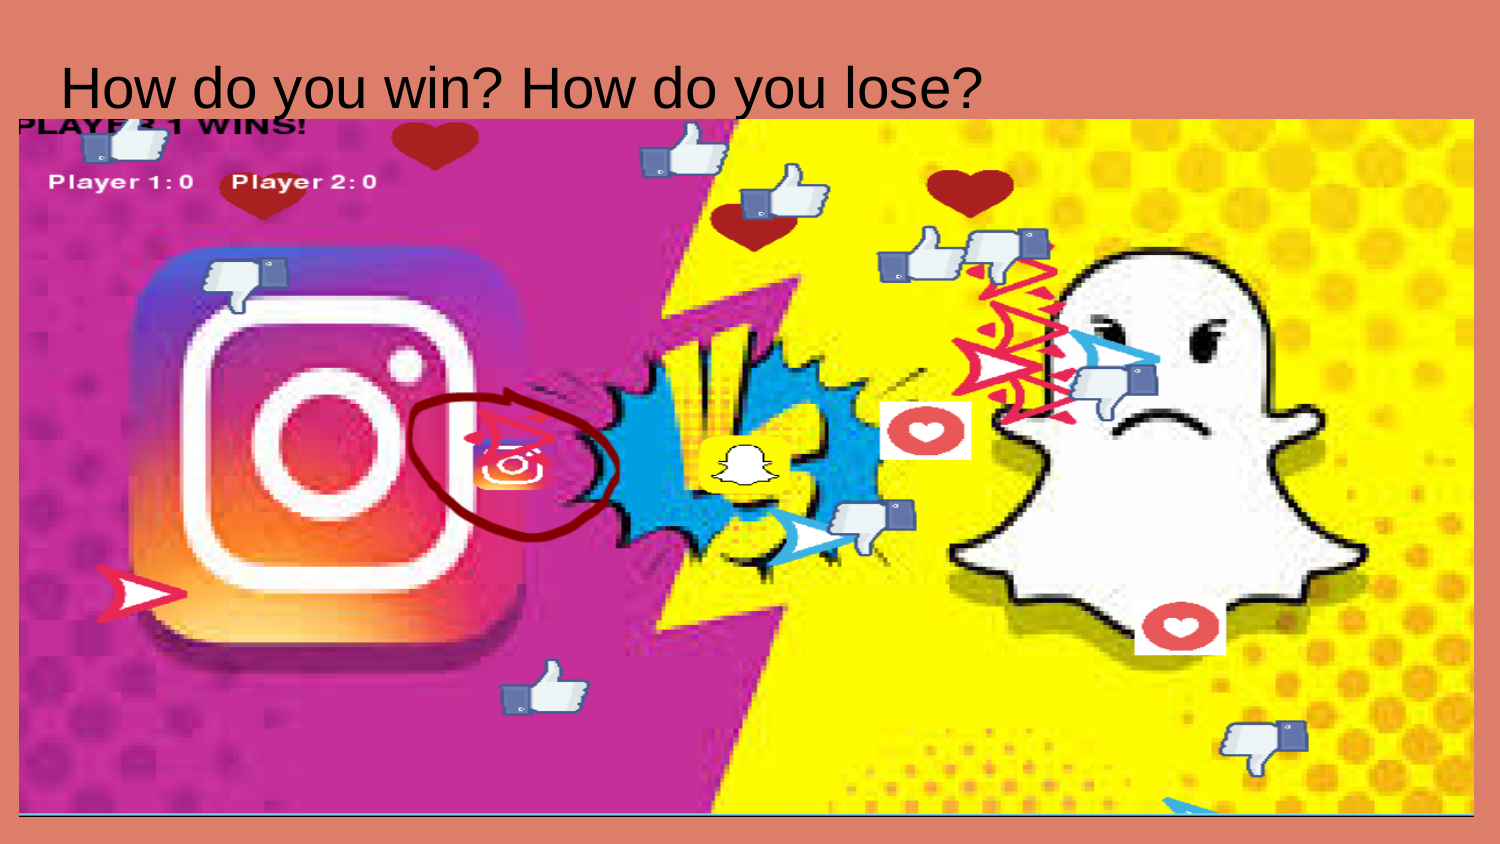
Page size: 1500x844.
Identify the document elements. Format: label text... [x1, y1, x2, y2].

title How do you win? How do you lose? [28, 25, 1427, 117]
picture [19, 118, 1475, 818]
